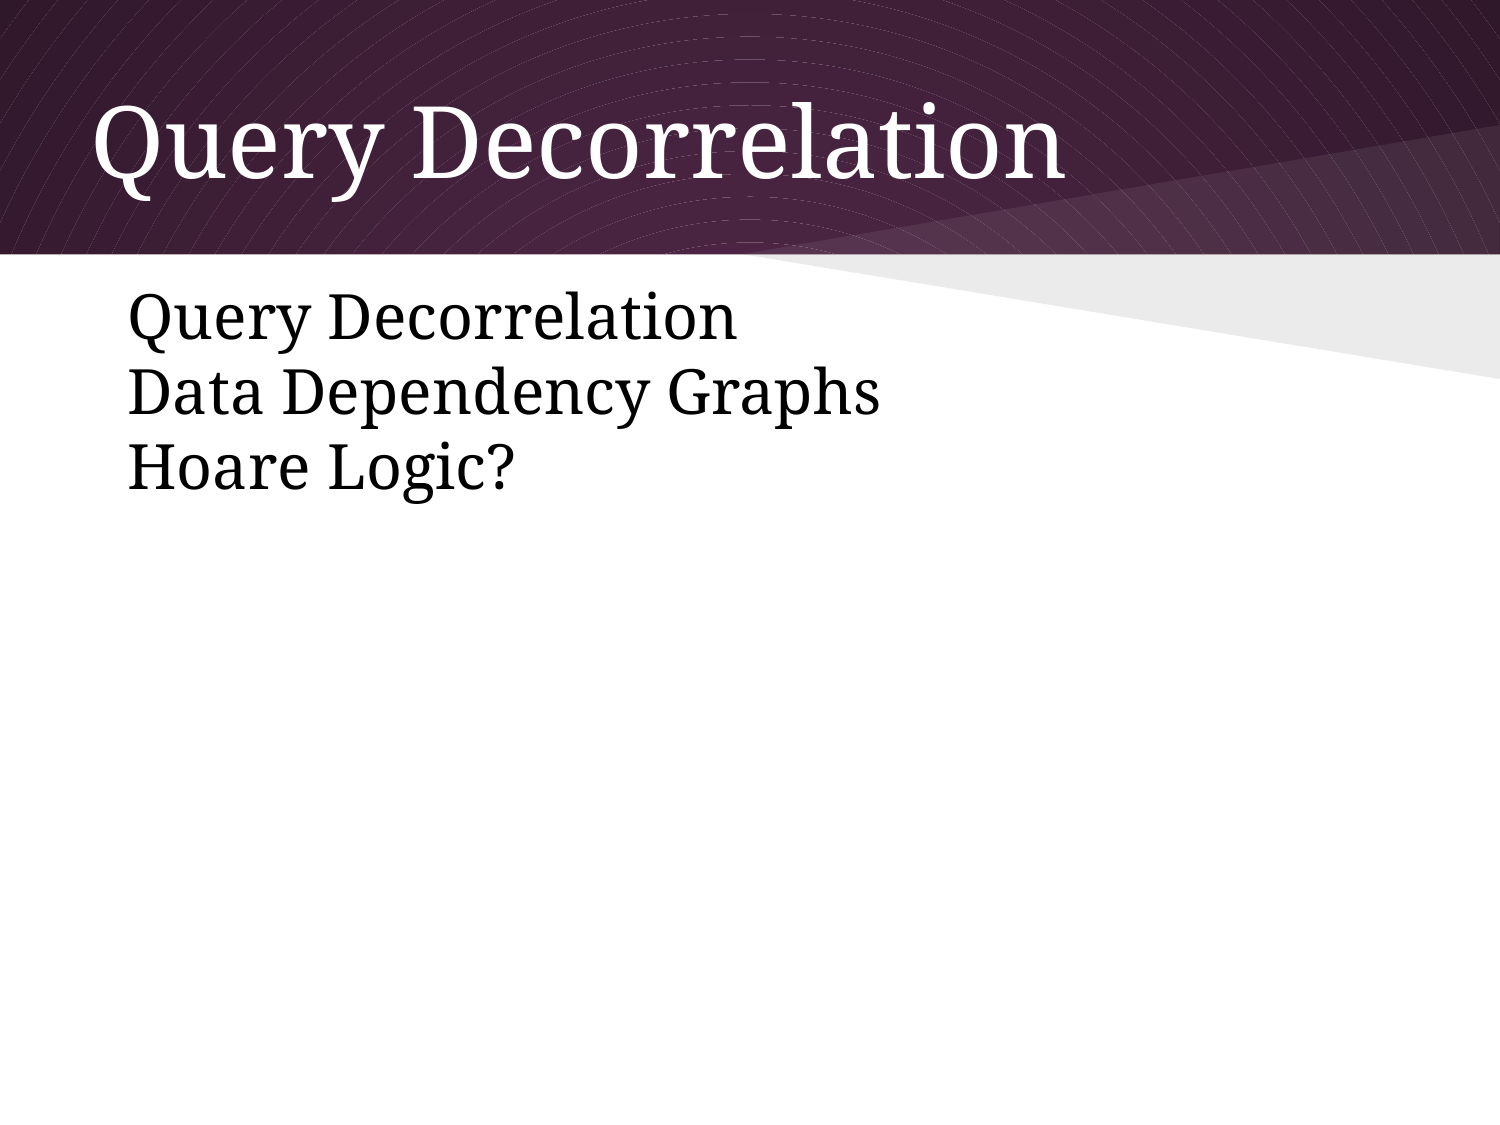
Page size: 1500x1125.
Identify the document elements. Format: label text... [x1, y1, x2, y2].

list Query Decorrelation Data Dependency Graphs Hoare Logic? [75, 262, 1425, 1078]
title Query Decorrelation [75, 45, 1425, 233]
